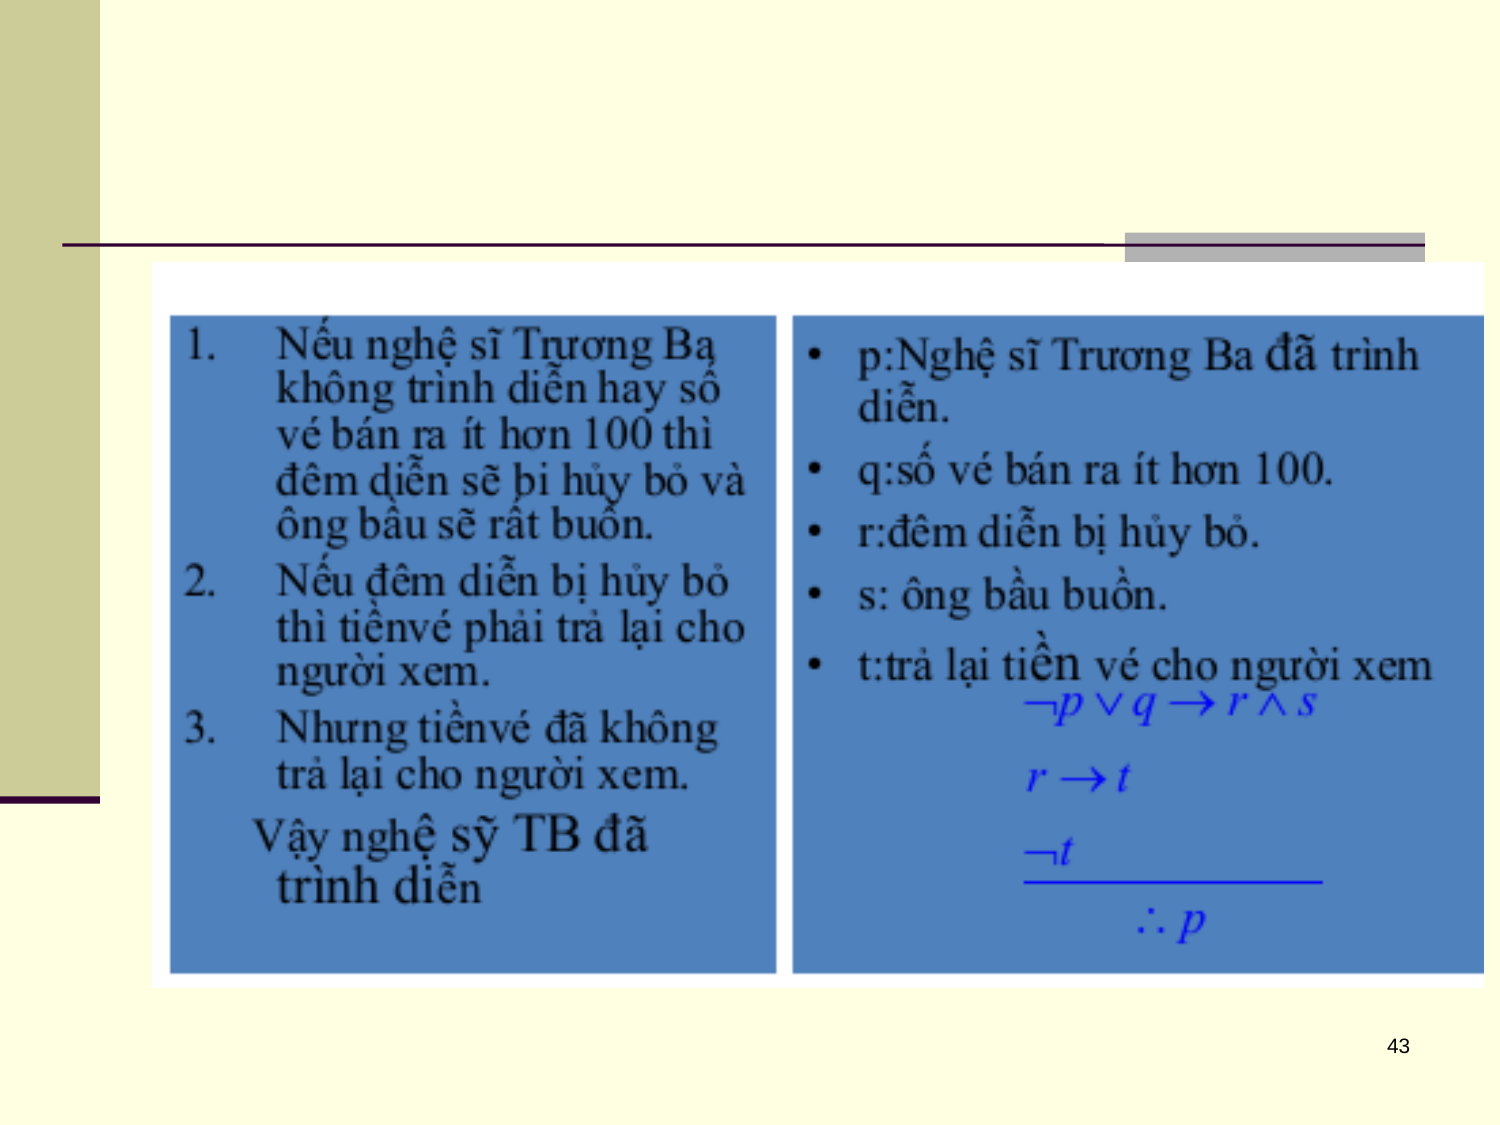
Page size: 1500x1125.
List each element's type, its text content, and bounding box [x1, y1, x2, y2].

picture [152, 262, 1484, 988]
slide_number 43 [1112, 1024, 1426, 1101]
